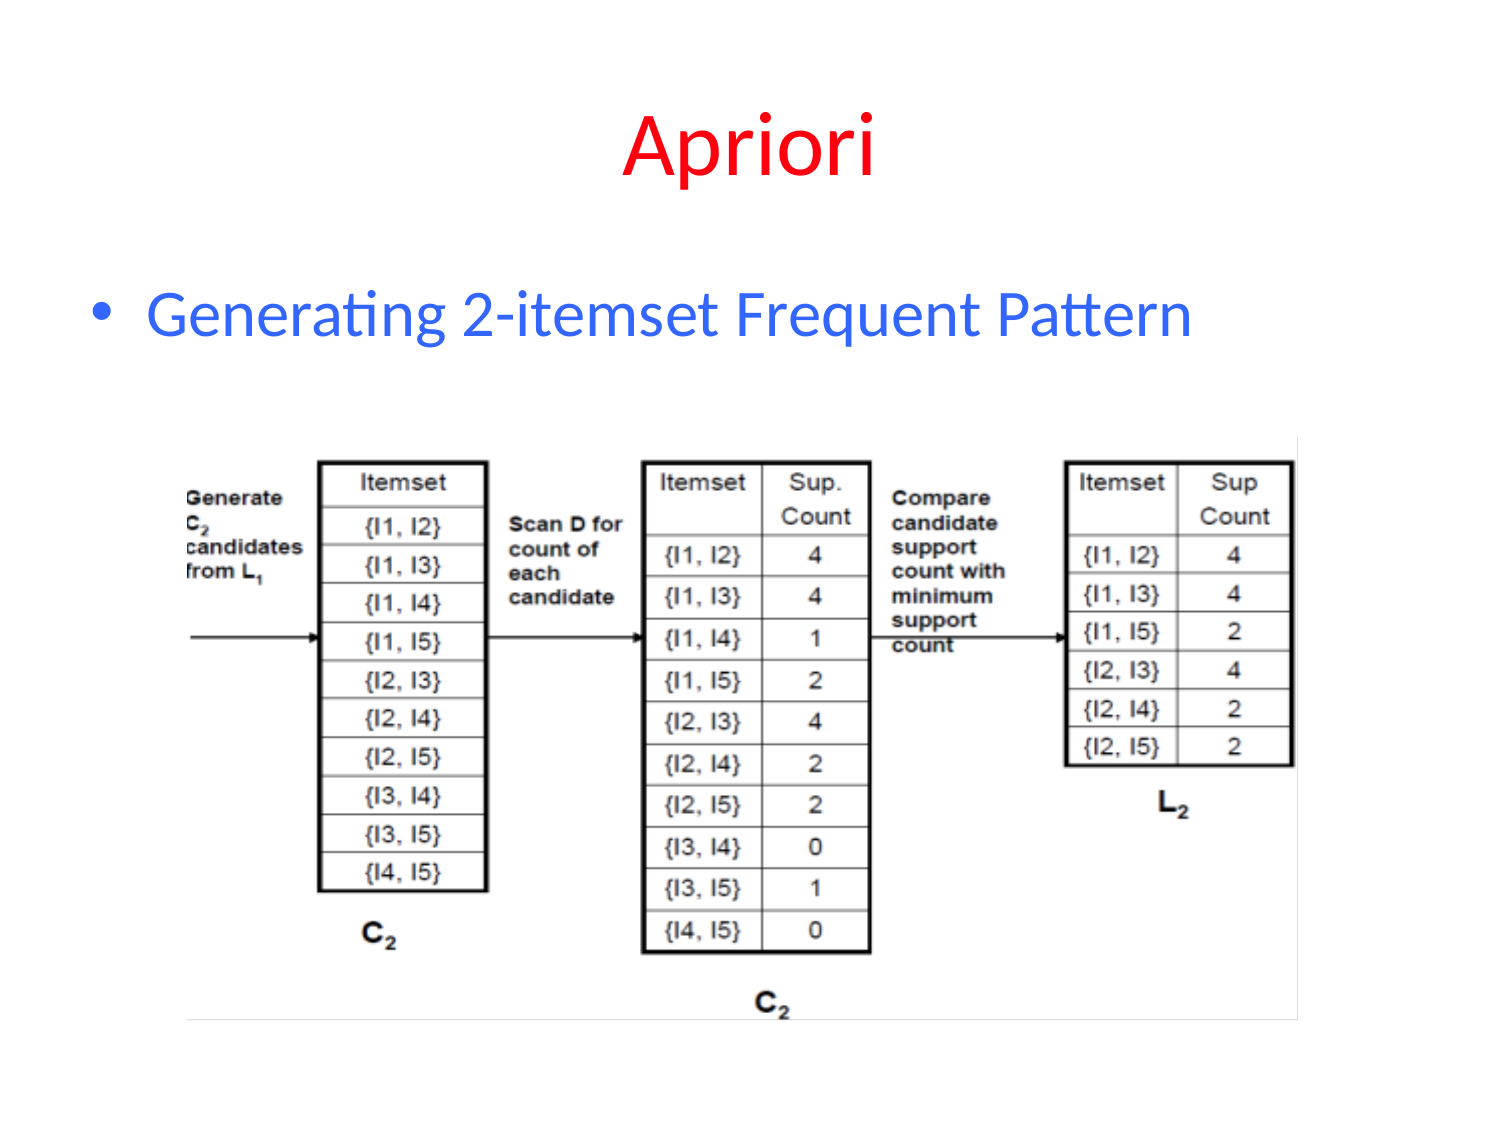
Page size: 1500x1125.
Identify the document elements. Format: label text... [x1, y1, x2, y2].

list Generating 2-itemset Frequent Pattern [75, 262, 1425, 1005]
title Apriori [75, 45, 1425, 233]
picture [187, 437, 1301, 1023]
